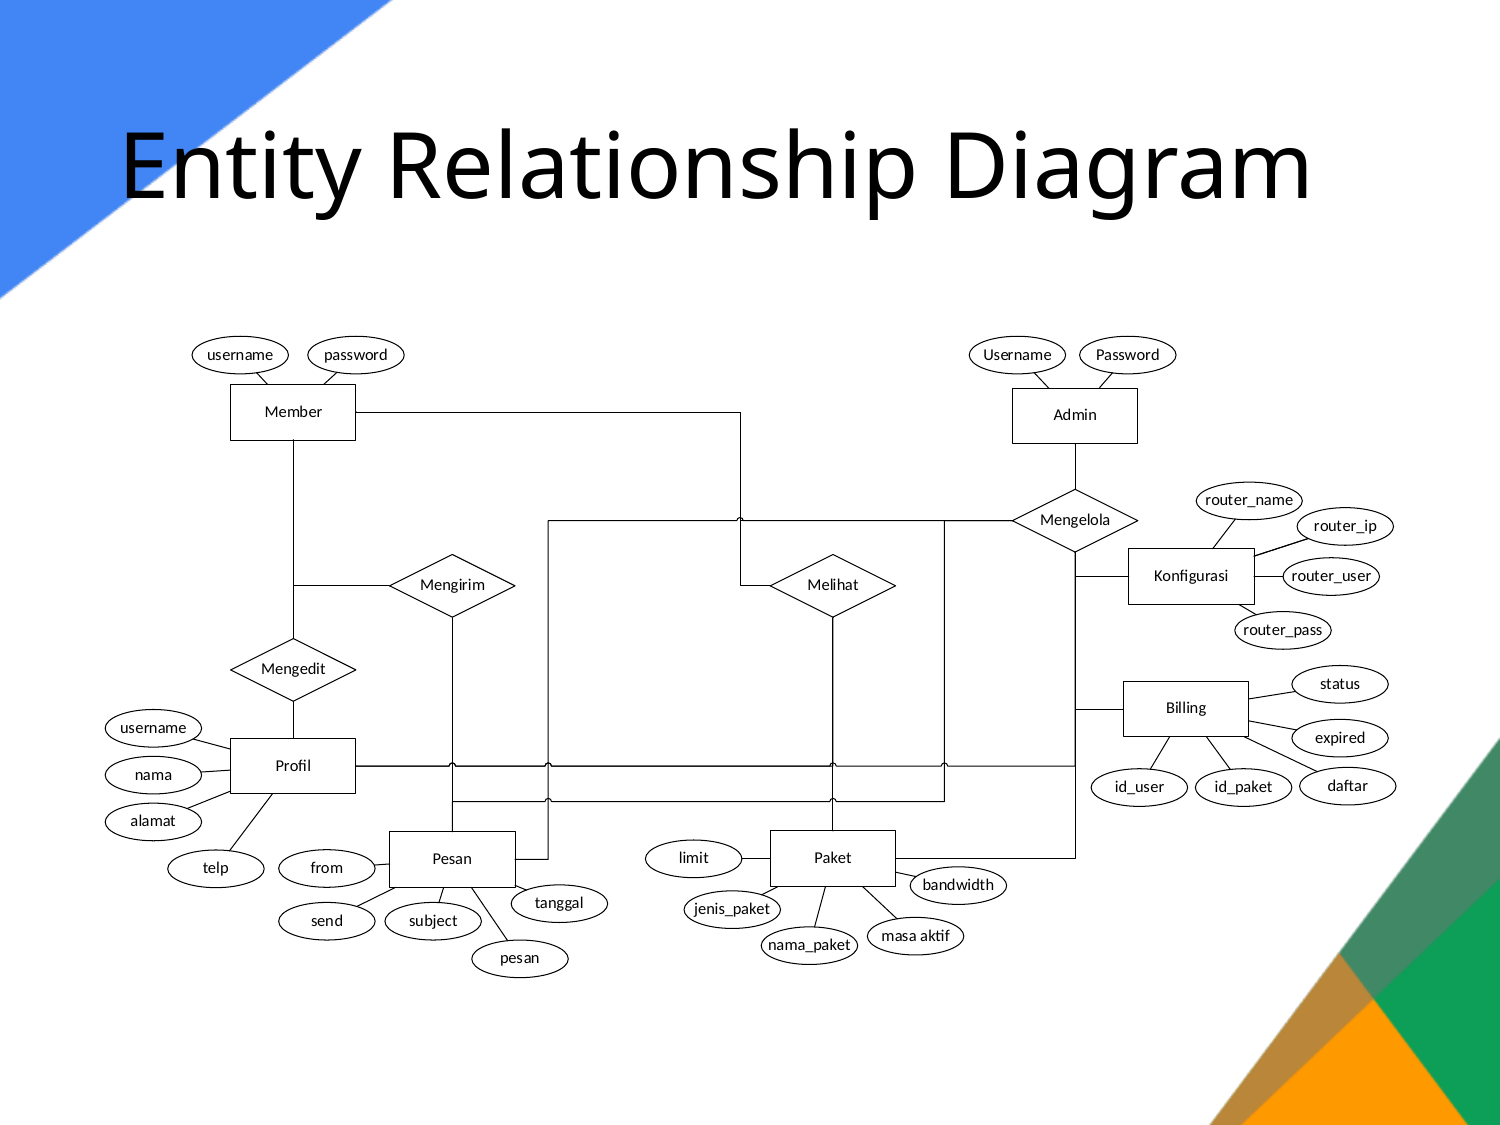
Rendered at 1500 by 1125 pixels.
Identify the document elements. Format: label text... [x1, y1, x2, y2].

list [103, 334, 1397, 979]
picture [0, 0, 1500, 1125]
title Entity Relationship Diagram [103, 59, 1397, 278]
